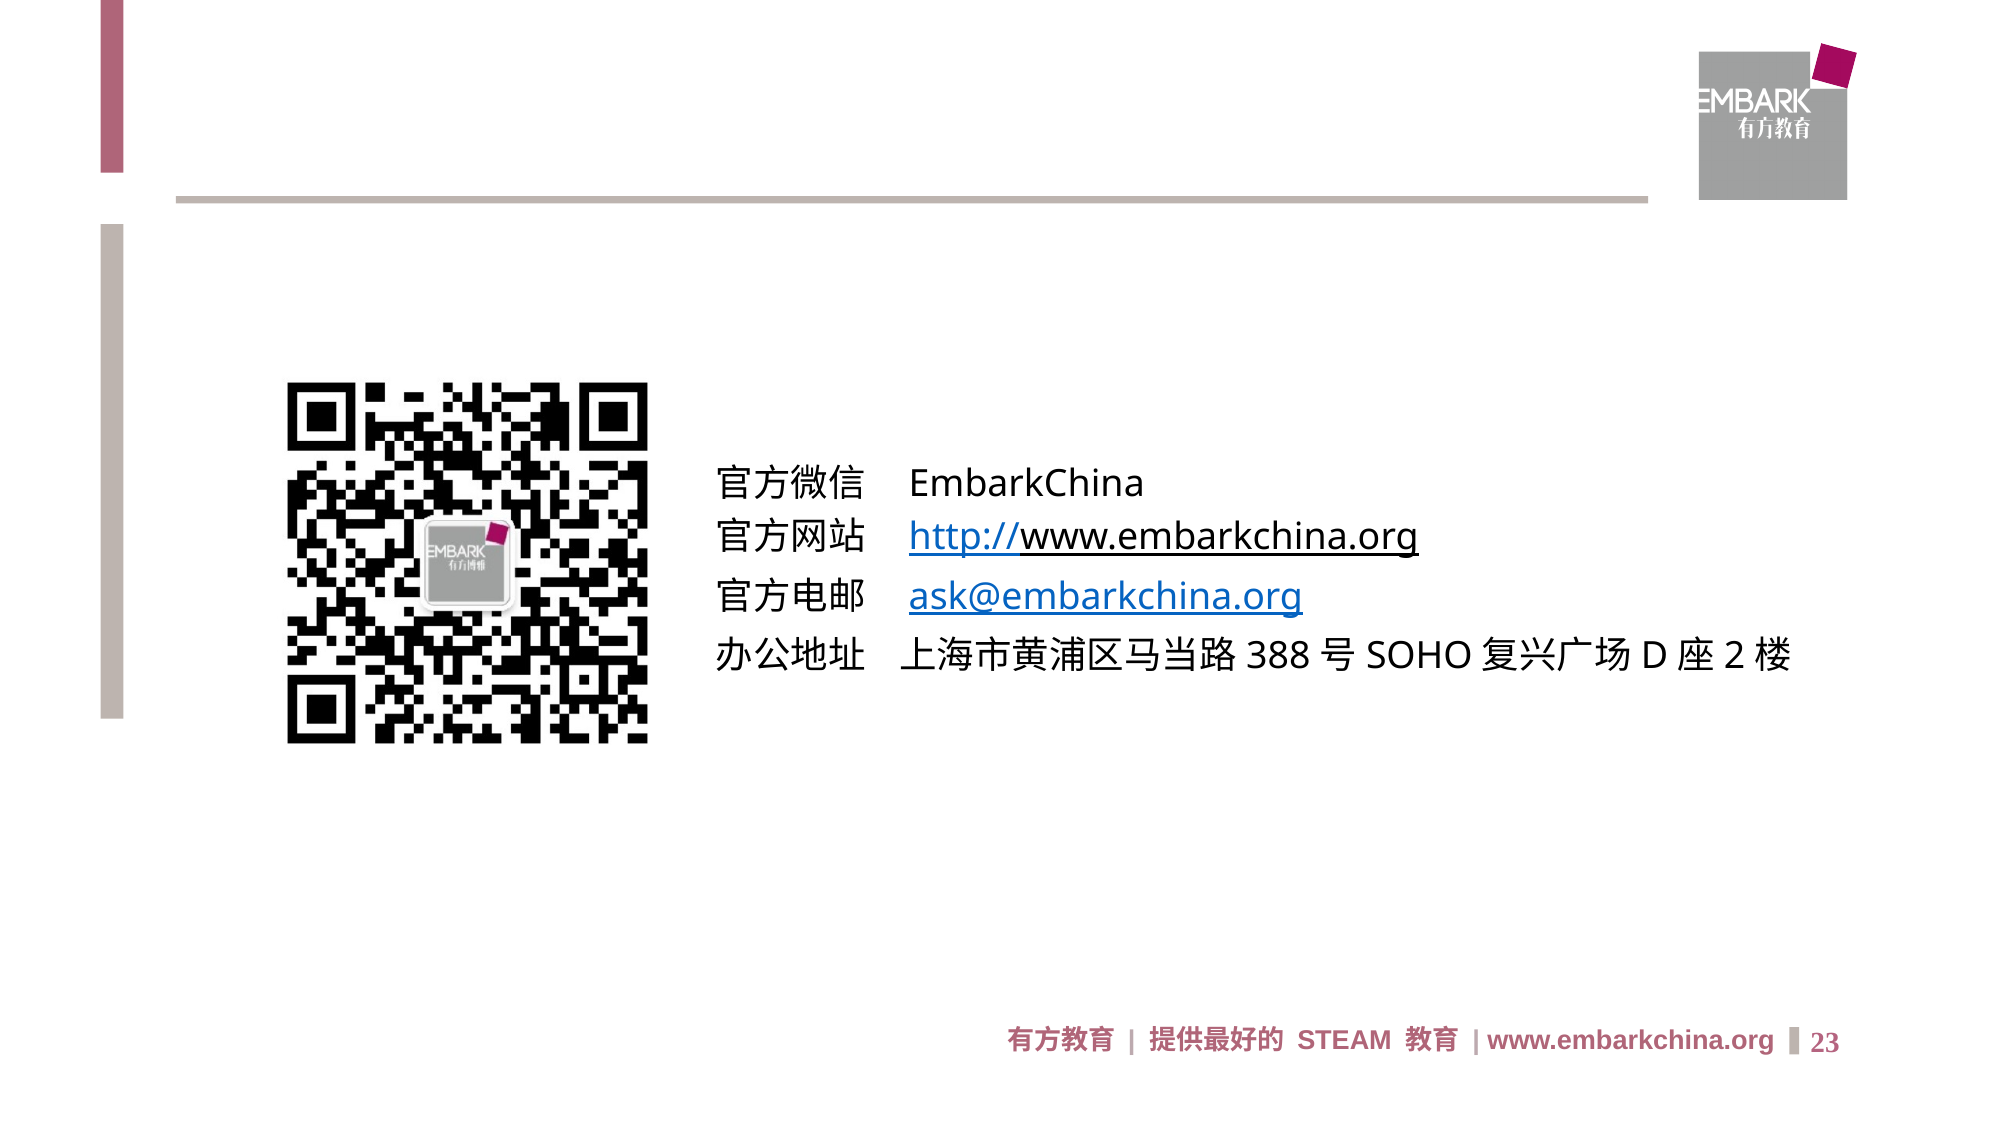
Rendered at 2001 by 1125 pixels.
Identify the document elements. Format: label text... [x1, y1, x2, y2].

picture [258, 353, 676, 772]
picture [1695, 43, 1857, 200]
slide_number 23 [1789, 1010, 1861, 1071]
